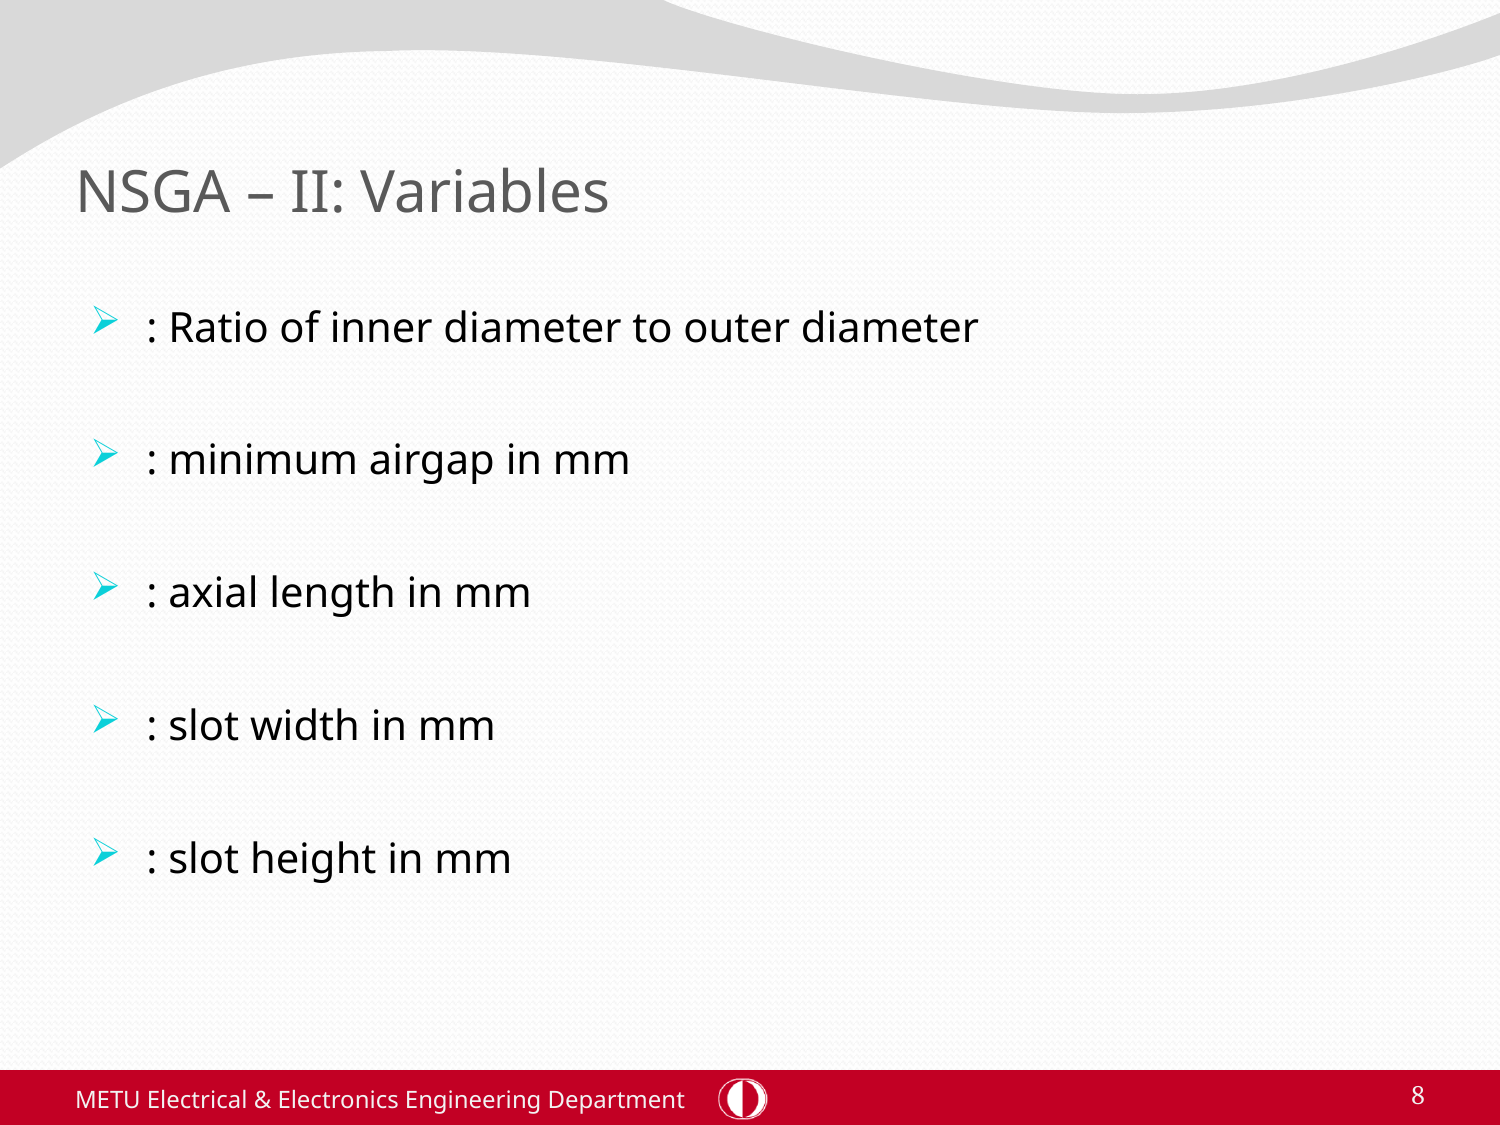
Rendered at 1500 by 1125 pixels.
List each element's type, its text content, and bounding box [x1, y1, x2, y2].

slide_number METU Electrical & Electronics Engineering Department [75, 1070, 732, 1114]
title NSGA – II: Variables [75, 55, 1425, 224]
picture [713, 1078, 781, 1122]
slide_number 8 [1330, 1070, 1425, 1114]
